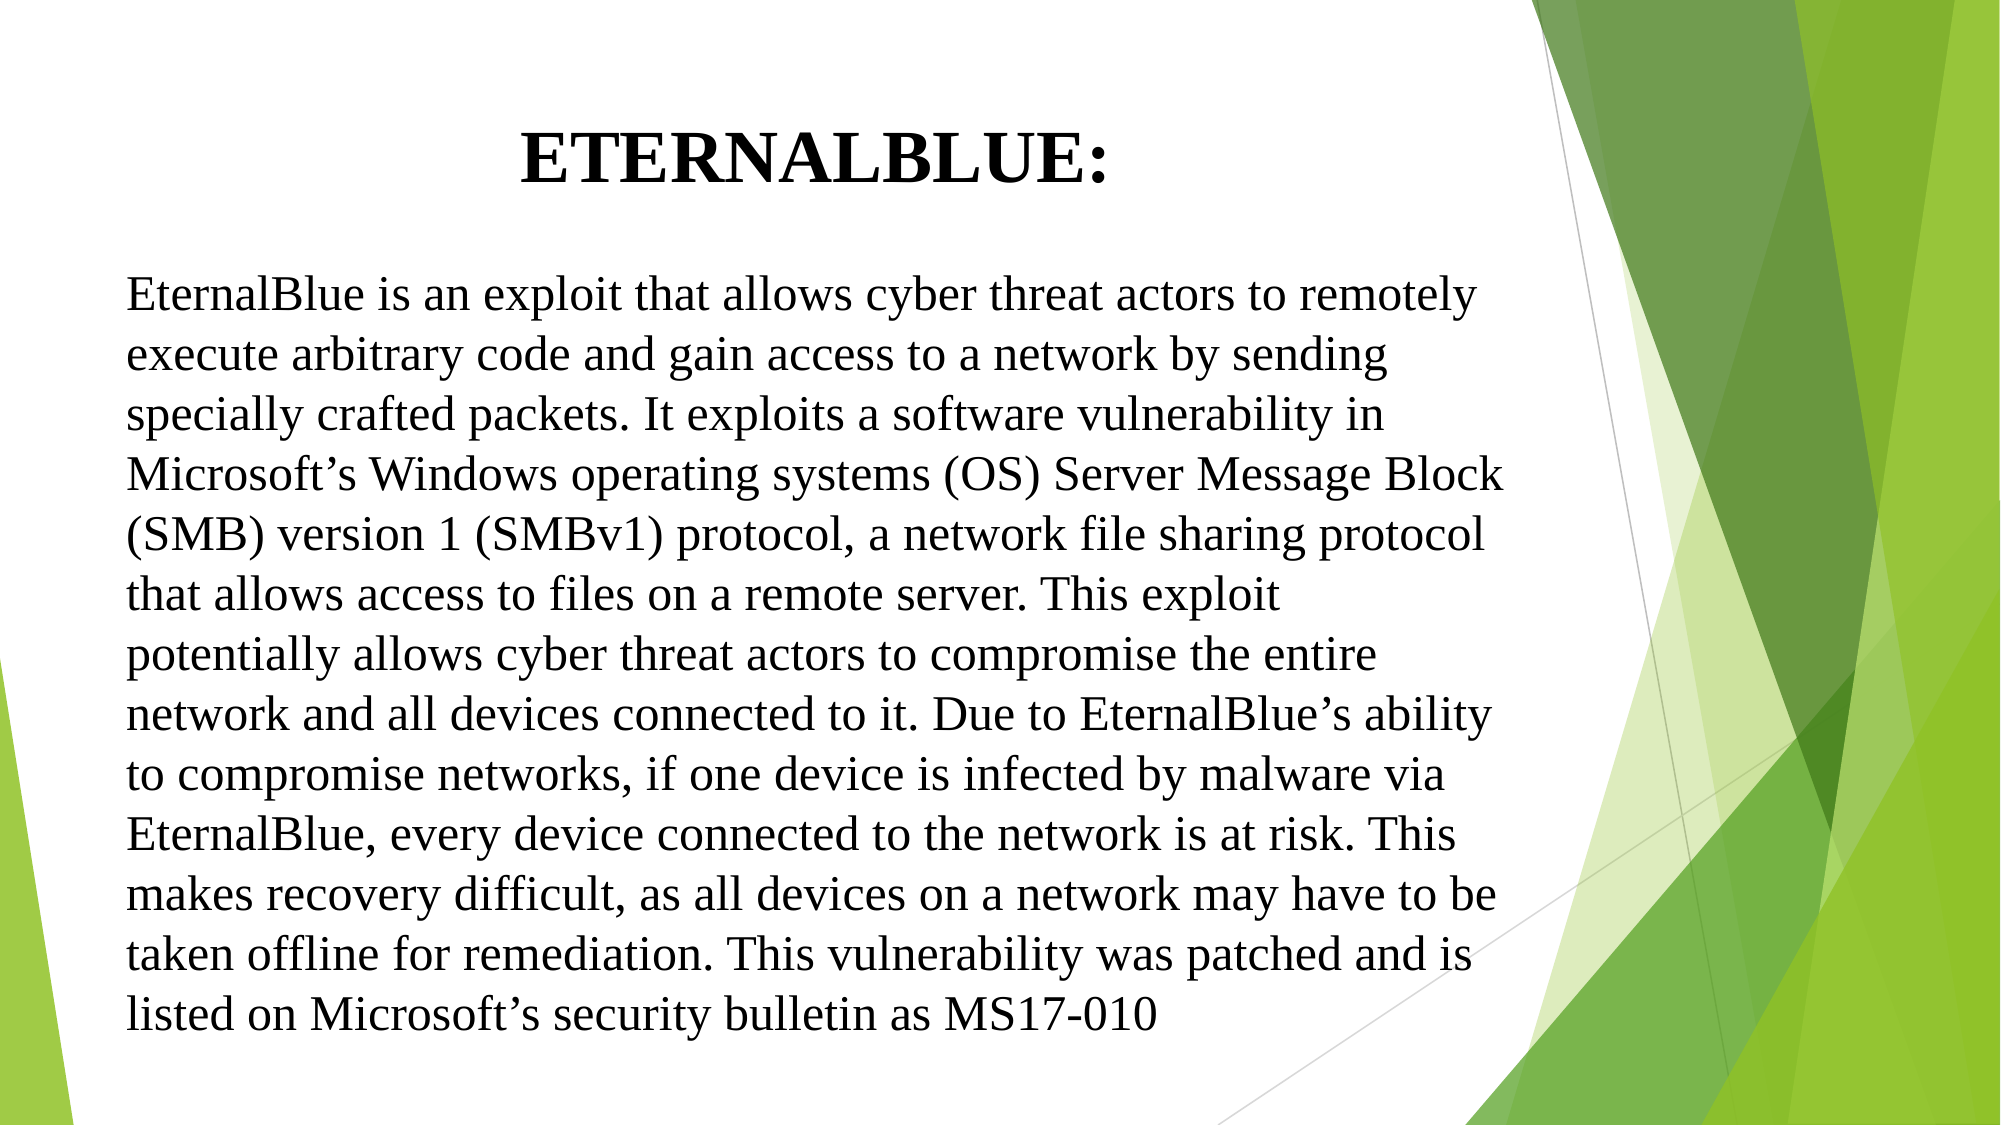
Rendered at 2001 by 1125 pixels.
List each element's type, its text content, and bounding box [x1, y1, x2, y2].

title ETERNALBLUE: [111, 99, 1522, 252]
list EternalBlue is an exploit that allows cyber threat actors to remotely execute arbitrary code and gain access to a network by sending specially crafted packets. It exploits a software vulnerability in Microsoft’s Windows operating systems (OS) Server Message Block (SMB) version 1 (SMBv1) protocol, a network file sharing protocol that allows access to files on a remote server. This exploit potentially allows cyber threat actors to compromise the entire network and all devices connected to it. Due to EternalBlue’s ability to compromise networks, if one device is infected by malware via EternalBlue, every device connected to the network is at risk. This makes recovery difficult, as all devices on a network may have to be taken offline for remediation. This vulnerability was patched and is listed on Microsoft’s security bulletin as MS17-010 [111, 252, 1522, 890]
